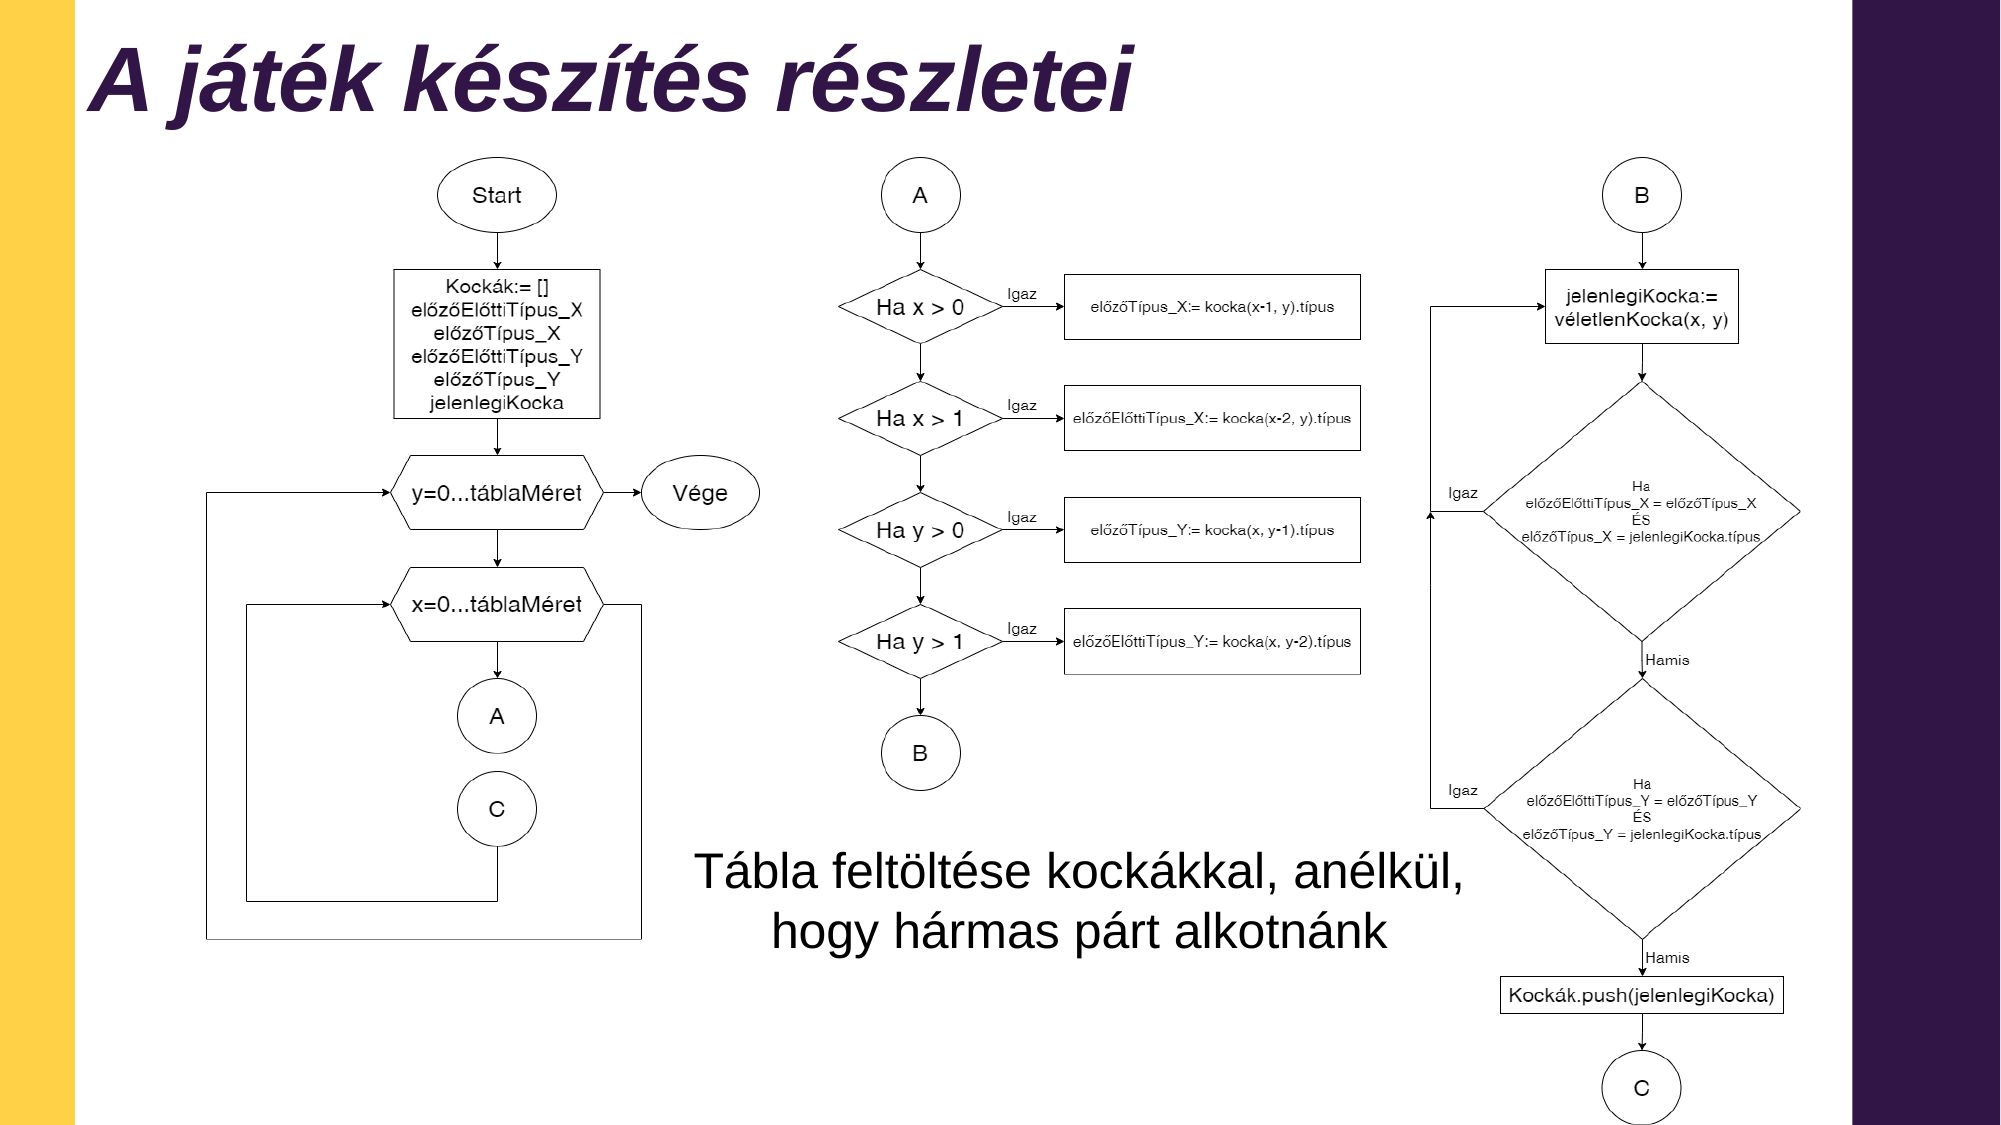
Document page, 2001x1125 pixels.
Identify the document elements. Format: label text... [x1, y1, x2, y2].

picture [198, 157, 1802, 1125]
title A játék készítés részletei [74, 0, 1799, 140]
